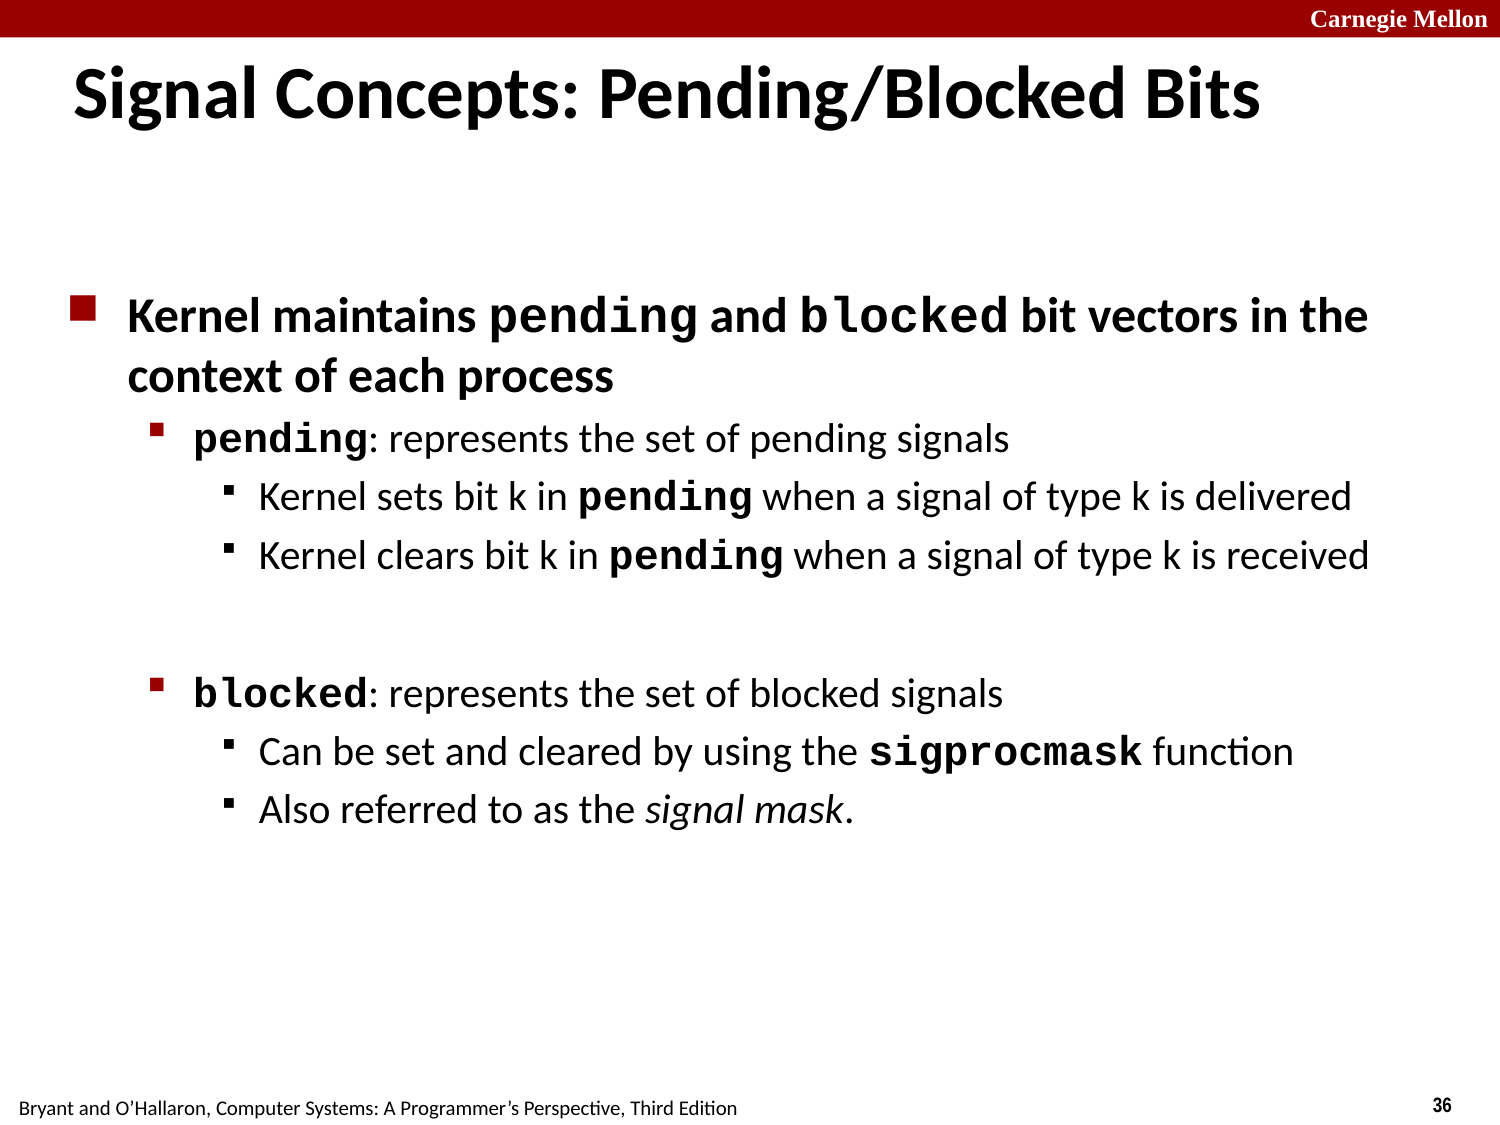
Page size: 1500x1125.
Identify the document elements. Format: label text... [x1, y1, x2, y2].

list Kernel maintains pending and blocked bit vectors in the context of each process pending: represents the set of pending signals Kernel sets bit k in pending when a signal of type k is delivered Kernel clears bit k in pending when a signal of type k is received blocked: represents the set of blocked signals Can be set and cleared by using the sigprocmask function Also referred to as the signal mask. [56, 274, 1438, 883]
title Signal Concepts: Pending/Blocked Bits [58, 71, 1305, 197]
